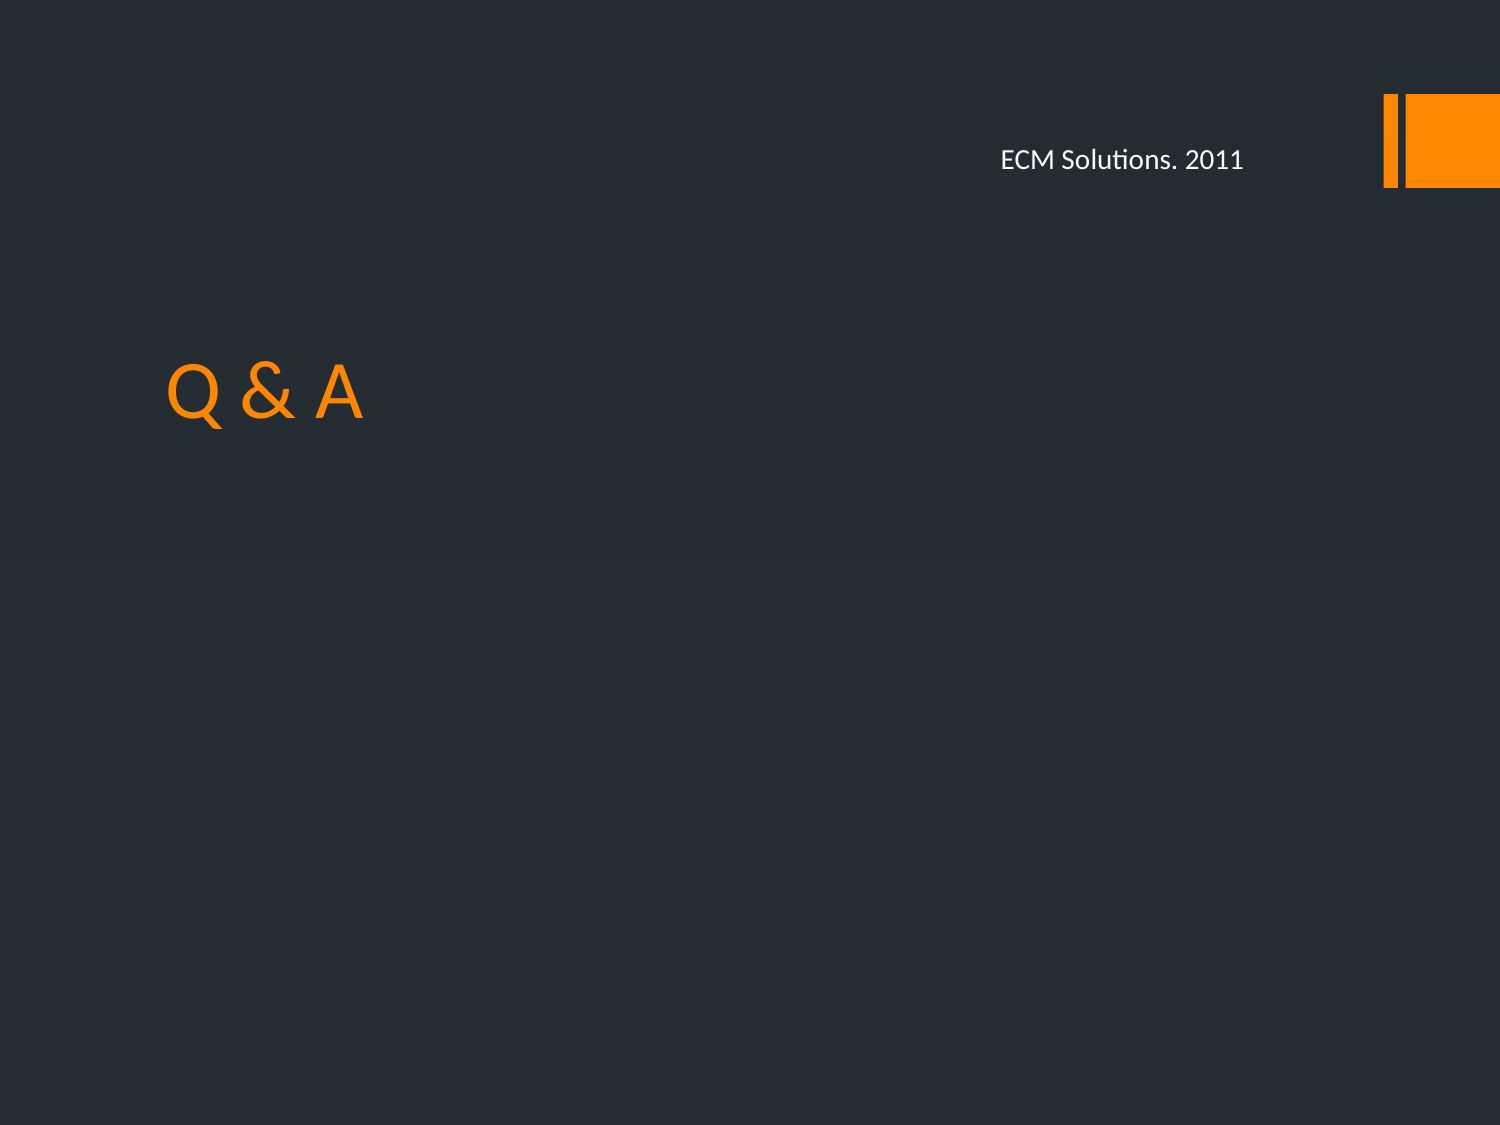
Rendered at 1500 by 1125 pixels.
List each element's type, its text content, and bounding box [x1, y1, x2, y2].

title Q & A [150, 253, 1350, 443]
footer ECM Solutions. 2011 [985, 140, 1355, 190]
